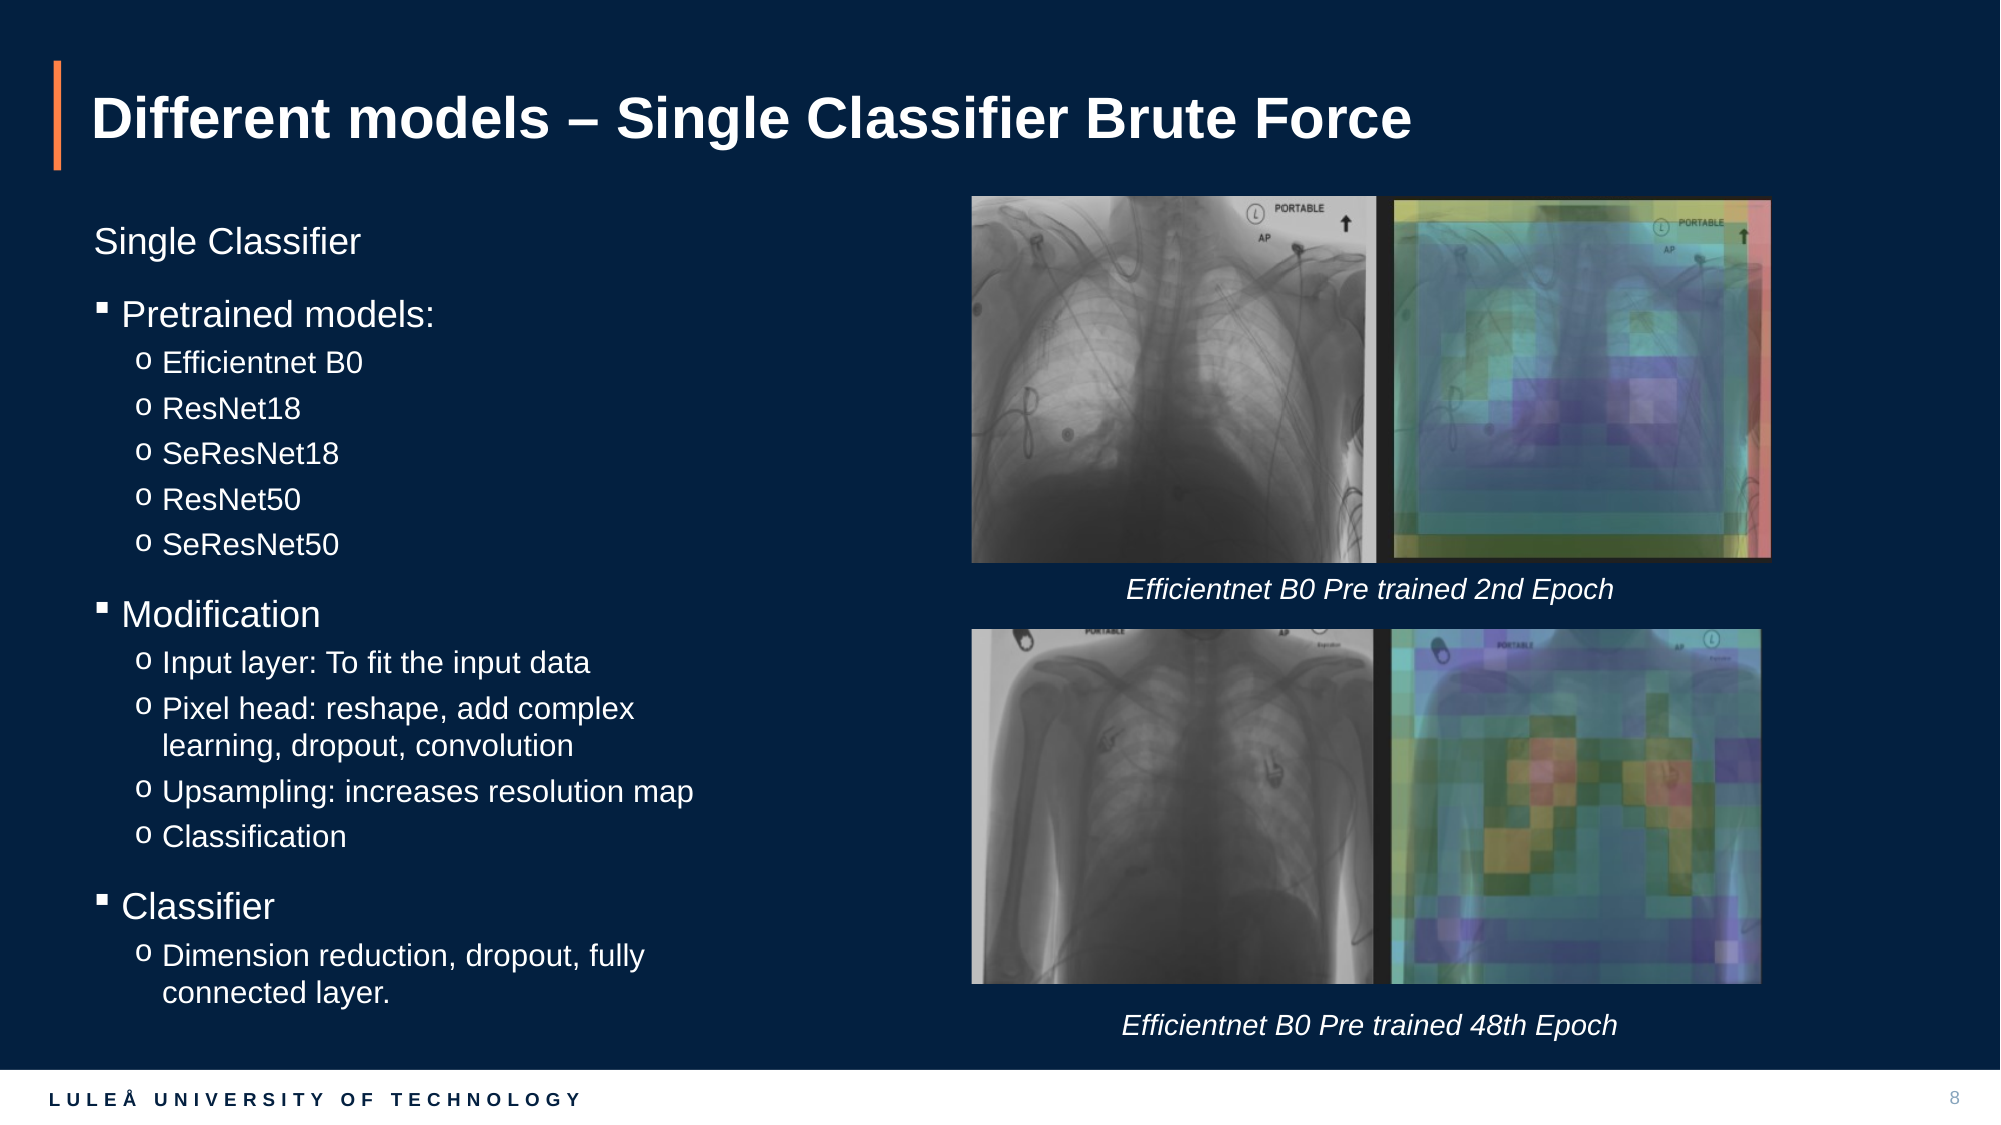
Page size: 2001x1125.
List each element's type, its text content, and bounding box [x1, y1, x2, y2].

text_box Efficientnet B0 Pre trained 48th Epoch​ [1106, 998, 1637, 1049]
list Single Classifier Pretrained models: Efficientnet B0 ResNet18 SeResNet18 ResNet50 SeResNet50 Modification Input layer: To fit the input data Pixel head: reshape, add complex learning, dropout, convolution Upsampling: increases resolution map Classification Classifier Dimension reduction, dropout, fully connected layer. [91, 209, 752, 1023]
text_box Efficientnet B0 Pre trained 2nd Epoch [1026, 563, 1715, 613]
picture [971, 629, 1763, 984]
title Different models – Single Classifier Brute Force [91, 42, 1591, 197]
picture [971, 196, 1772, 563]
slide_number 8 [1909, 1067, 2000, 1125]
